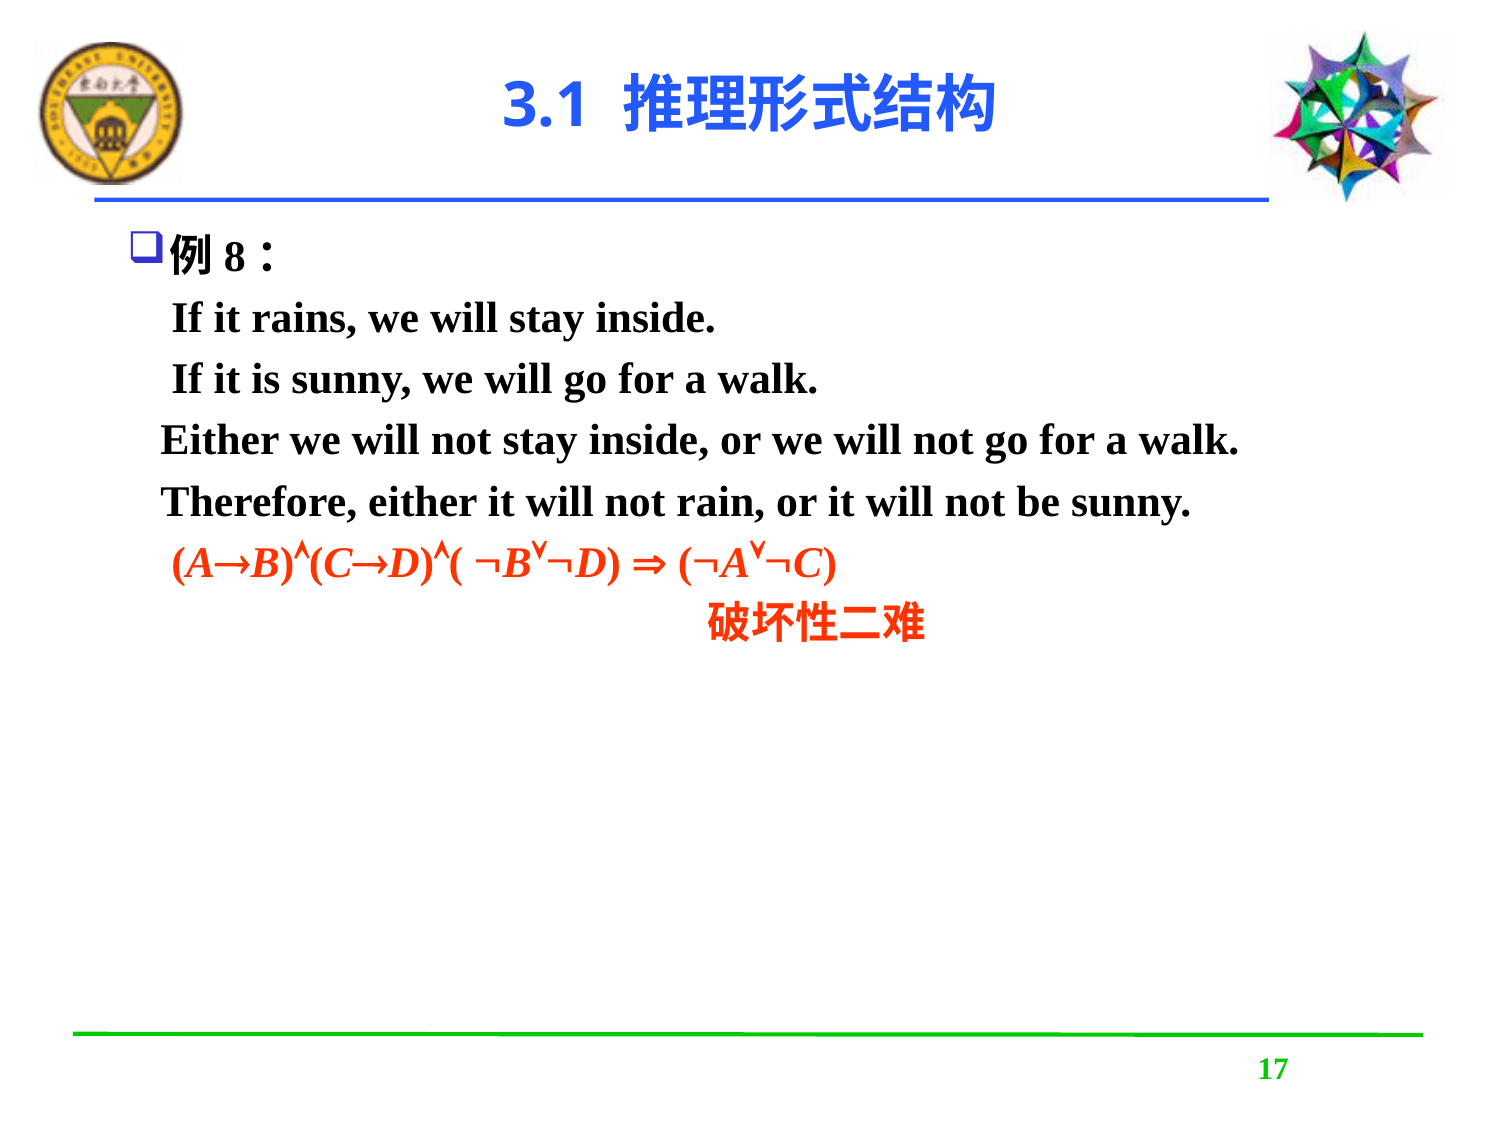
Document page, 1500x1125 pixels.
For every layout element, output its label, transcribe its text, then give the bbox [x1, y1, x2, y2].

list 例8： If it rains, we will stay inside. If it is sunny, we will go for a walk. Either we will not stay inside, or we will not go for a walk. Therefore, either it will not rain, or it will not be sunny. (AB)(CD)( BD)  (AC) 破坏性二难 [111, 219, 1388, 1024]
picture [1269, 30, 1451, 202]
title 3.1 推理形式结构 [111, 6, 1388, 196]
picture [29, 42, 111, 185]
